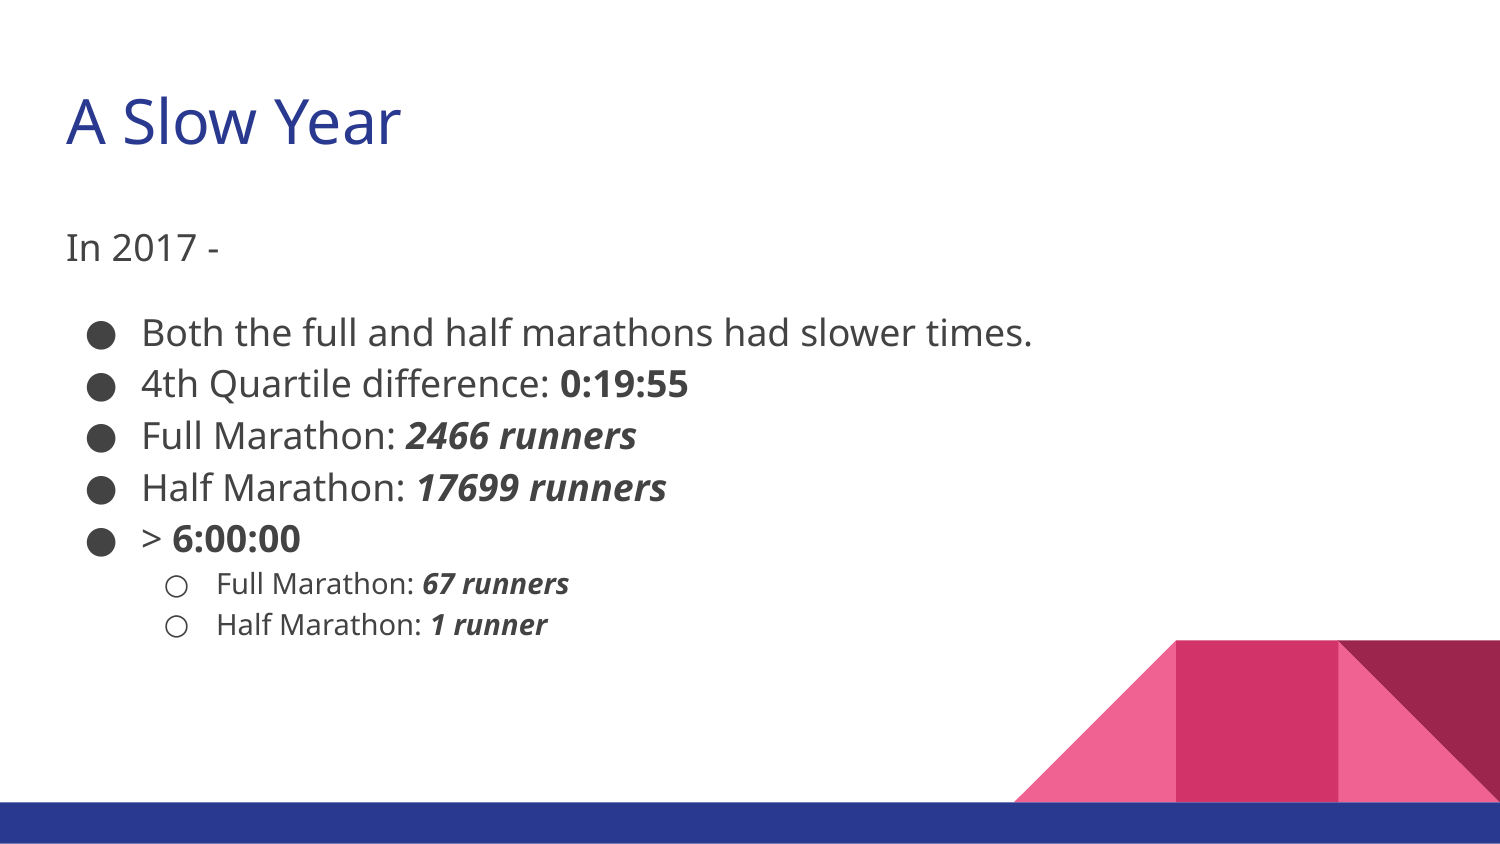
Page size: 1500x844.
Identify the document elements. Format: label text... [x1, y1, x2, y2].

list In 2017 - Both the full and half marathons had slower times. 4th Quartile difference: 0:19:55 Full Marathon: 2466 runners Half Marathon: 17699 runners > 6:00:00 Full Marathon: 67 runners Half Marathon: 1 runner [51, 201, 1449, 750]
title A Slow Year [51, 67, 1449, 167]
